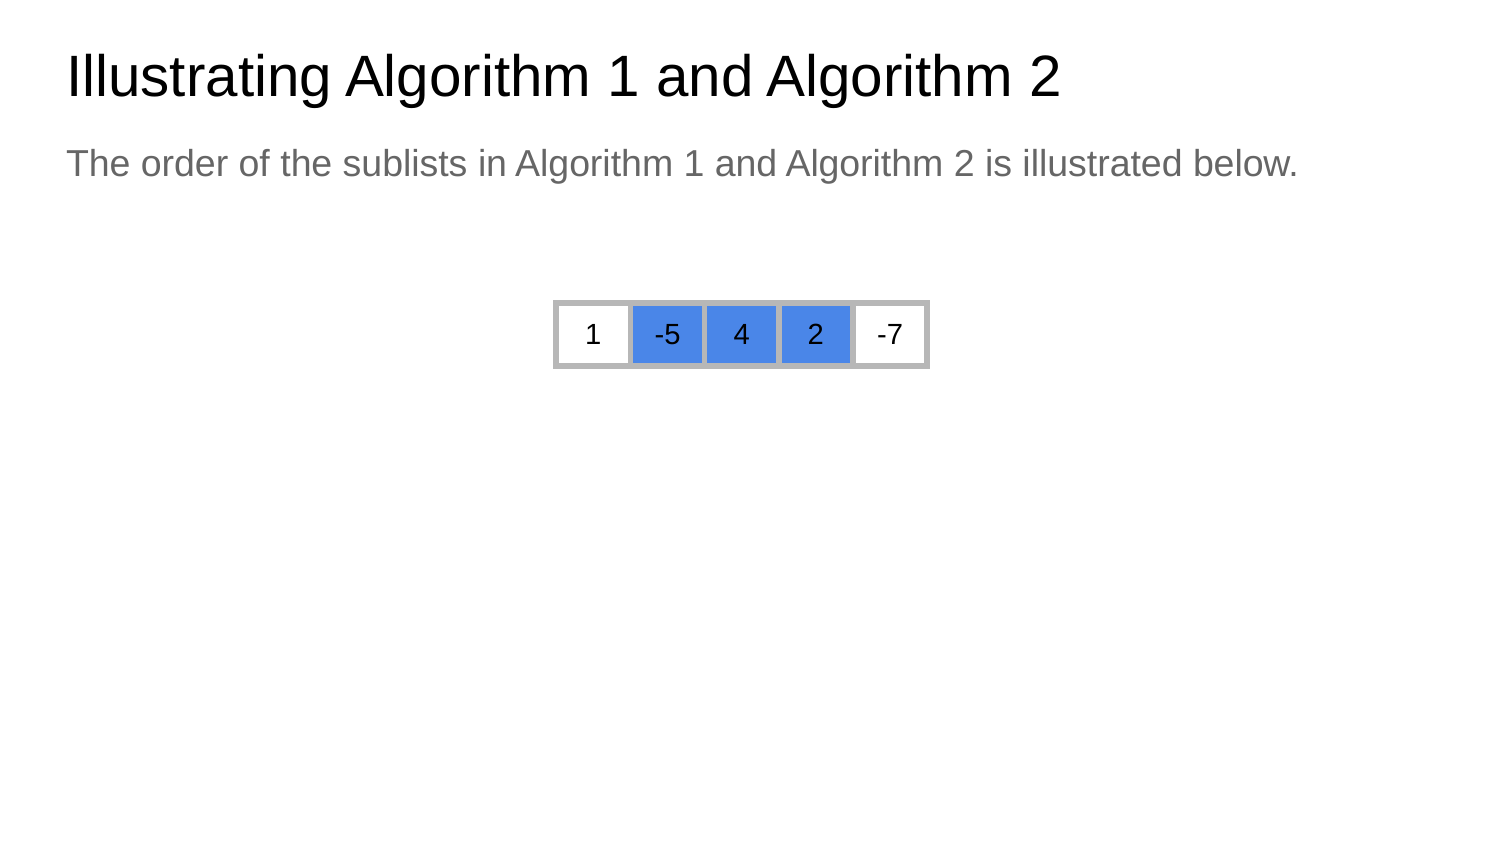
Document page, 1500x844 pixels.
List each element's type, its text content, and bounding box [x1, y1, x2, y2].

table_header 4 [707, 306, 776, 363]
table_header 1 [559, 306, 628, 363]
title Illustrating Algorithm 1 and Algorithm 2 [51, 23, 1449, 116]
table_header -5 [633, 306, 702, 363]
list The order of the sublists in Algorithm 1 and Algorithm 2 is illustrated below. [51, 116, 1449, 819]
table_header 2 [782, 306, 850, 363]
table_header -7 [856, 306, 924, 363]
